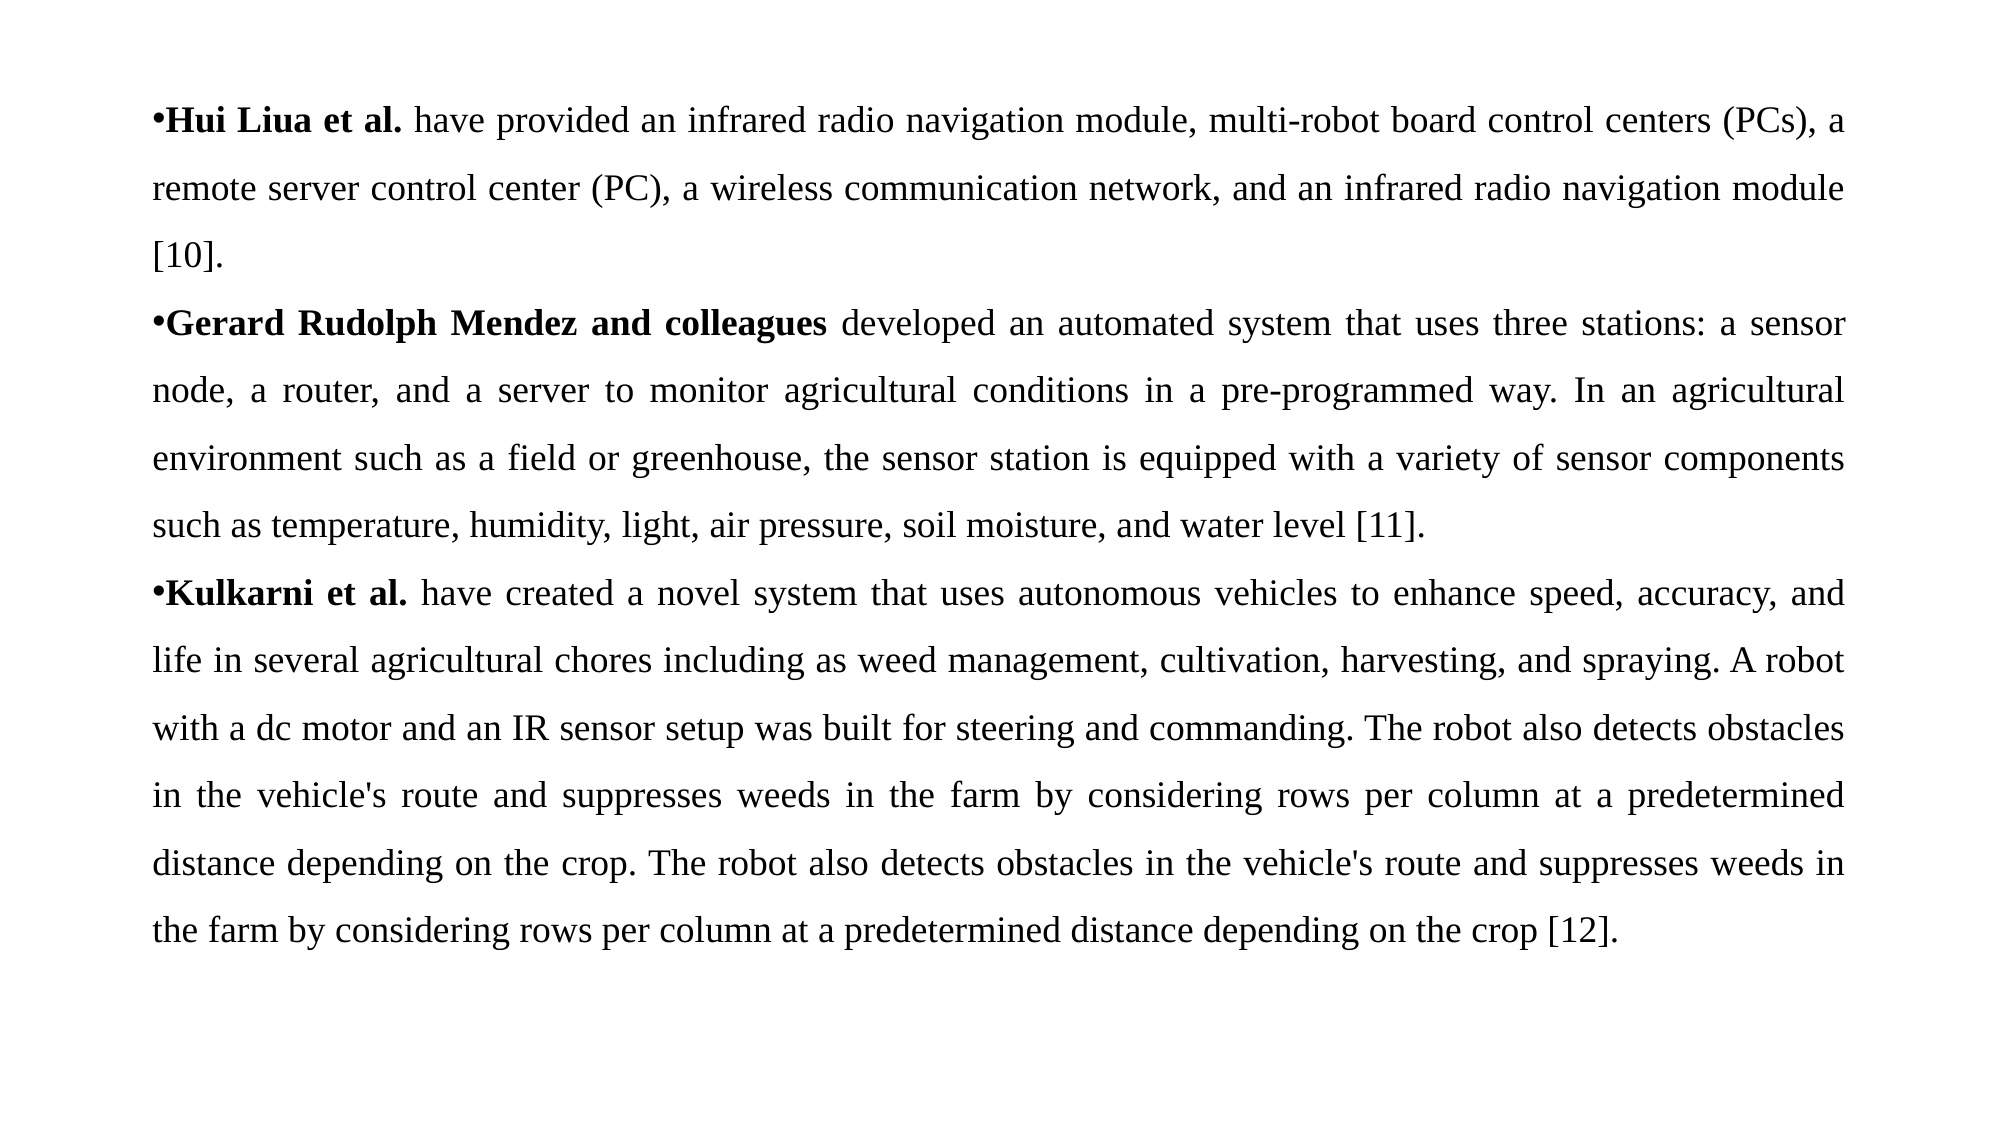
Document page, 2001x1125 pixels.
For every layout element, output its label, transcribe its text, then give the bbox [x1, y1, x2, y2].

list Hui Liua et al. have provided an infrared radio navigation module, multi-robot board control centers (PCs), a remote server control center (PC), a wireless communication network, and an infrared radio navigation module [10]. Gerard Rudolph Mendez and colleagues developed an automated system that uses three stations: a sensor node, a router, and a server to monitor agricultural conditions in a pre-programmed way. In an agricultural environment such as a field or greenhouse, the sensor station is equipped with a variety of sensor components such as temperature, humidity, light, air pressure, soil moisture, and water level [11]. Kulkarni et al. have created a novel system that uses autonomous vehicles to enhance speed, accuracy, and life in several agricultural chores including as weed management, cultivation, harvesting, and spraying. A robot with a dc motor and an IR sensor setup was built for steering and commanding. The robot also detects obstacles in the vehicle's route and suppresses weeds in the farm by considering rows per column at a predetermined distance depending on the crop. The robot also detects obstacles in the vehicle's route and suppresses weeds in the farm by considering rows per column at a predetermined distance depending on the crop [12]. [137, 65, 1863, 1014]
